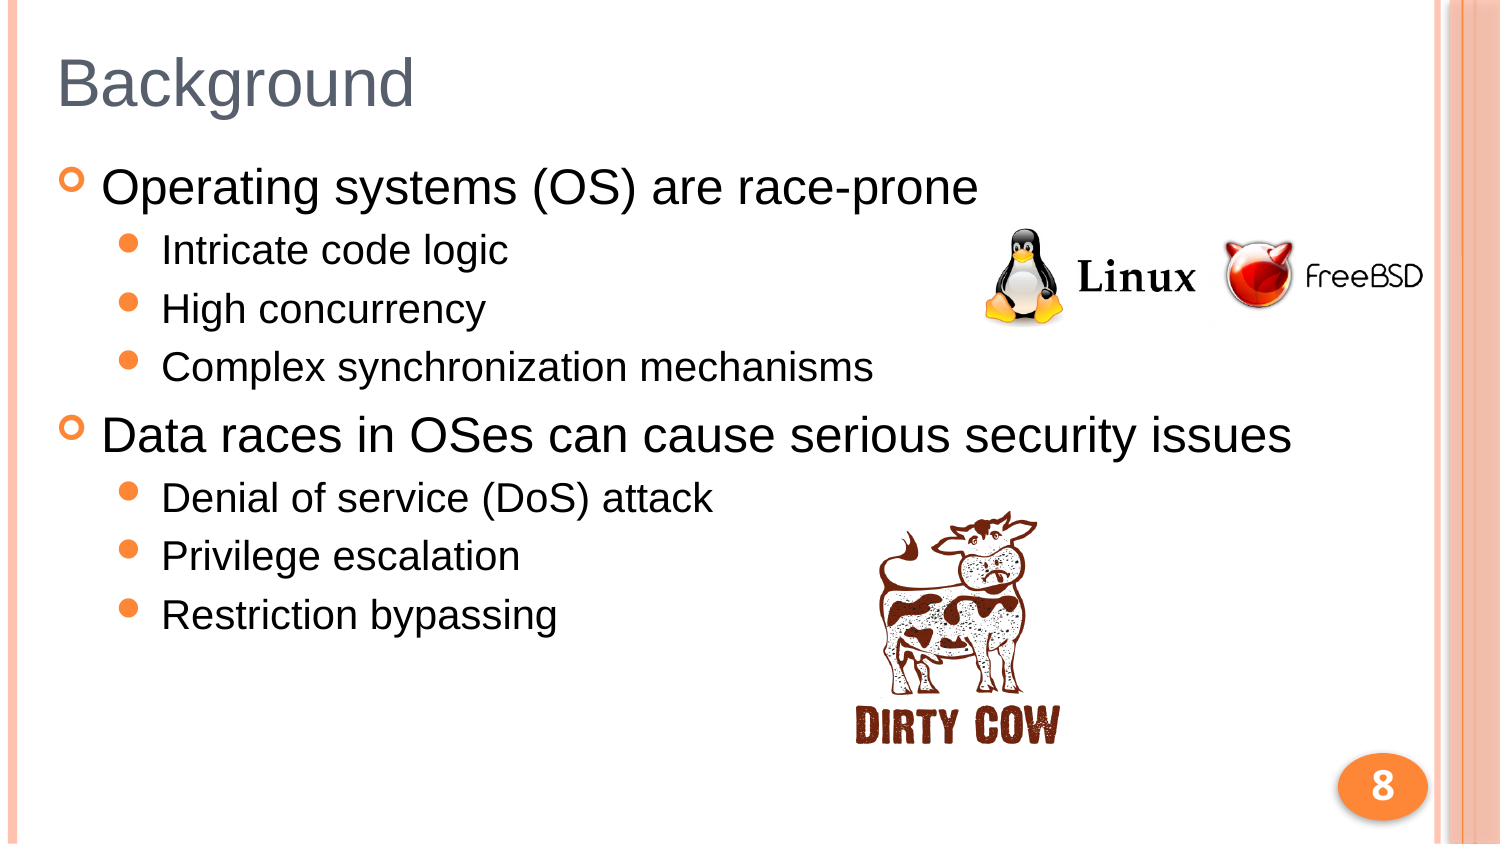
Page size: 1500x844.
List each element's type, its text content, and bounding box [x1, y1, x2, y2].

title Background [41, 32, 1424, 128]
picture [855, 511, 1060, 745]
list Operating systems (OS) are race-prone Intricate code logic High concurrency Complex synchronization mechanisms Data races in OSes can cause serious security issues Denial of service (DoS) attack Privilege escalation Restriction bypassing [41, 147, 1500, 797]
slide_number 8 [1333, 755, 1434, 820]
picture [976, 208, 1446, 348]
